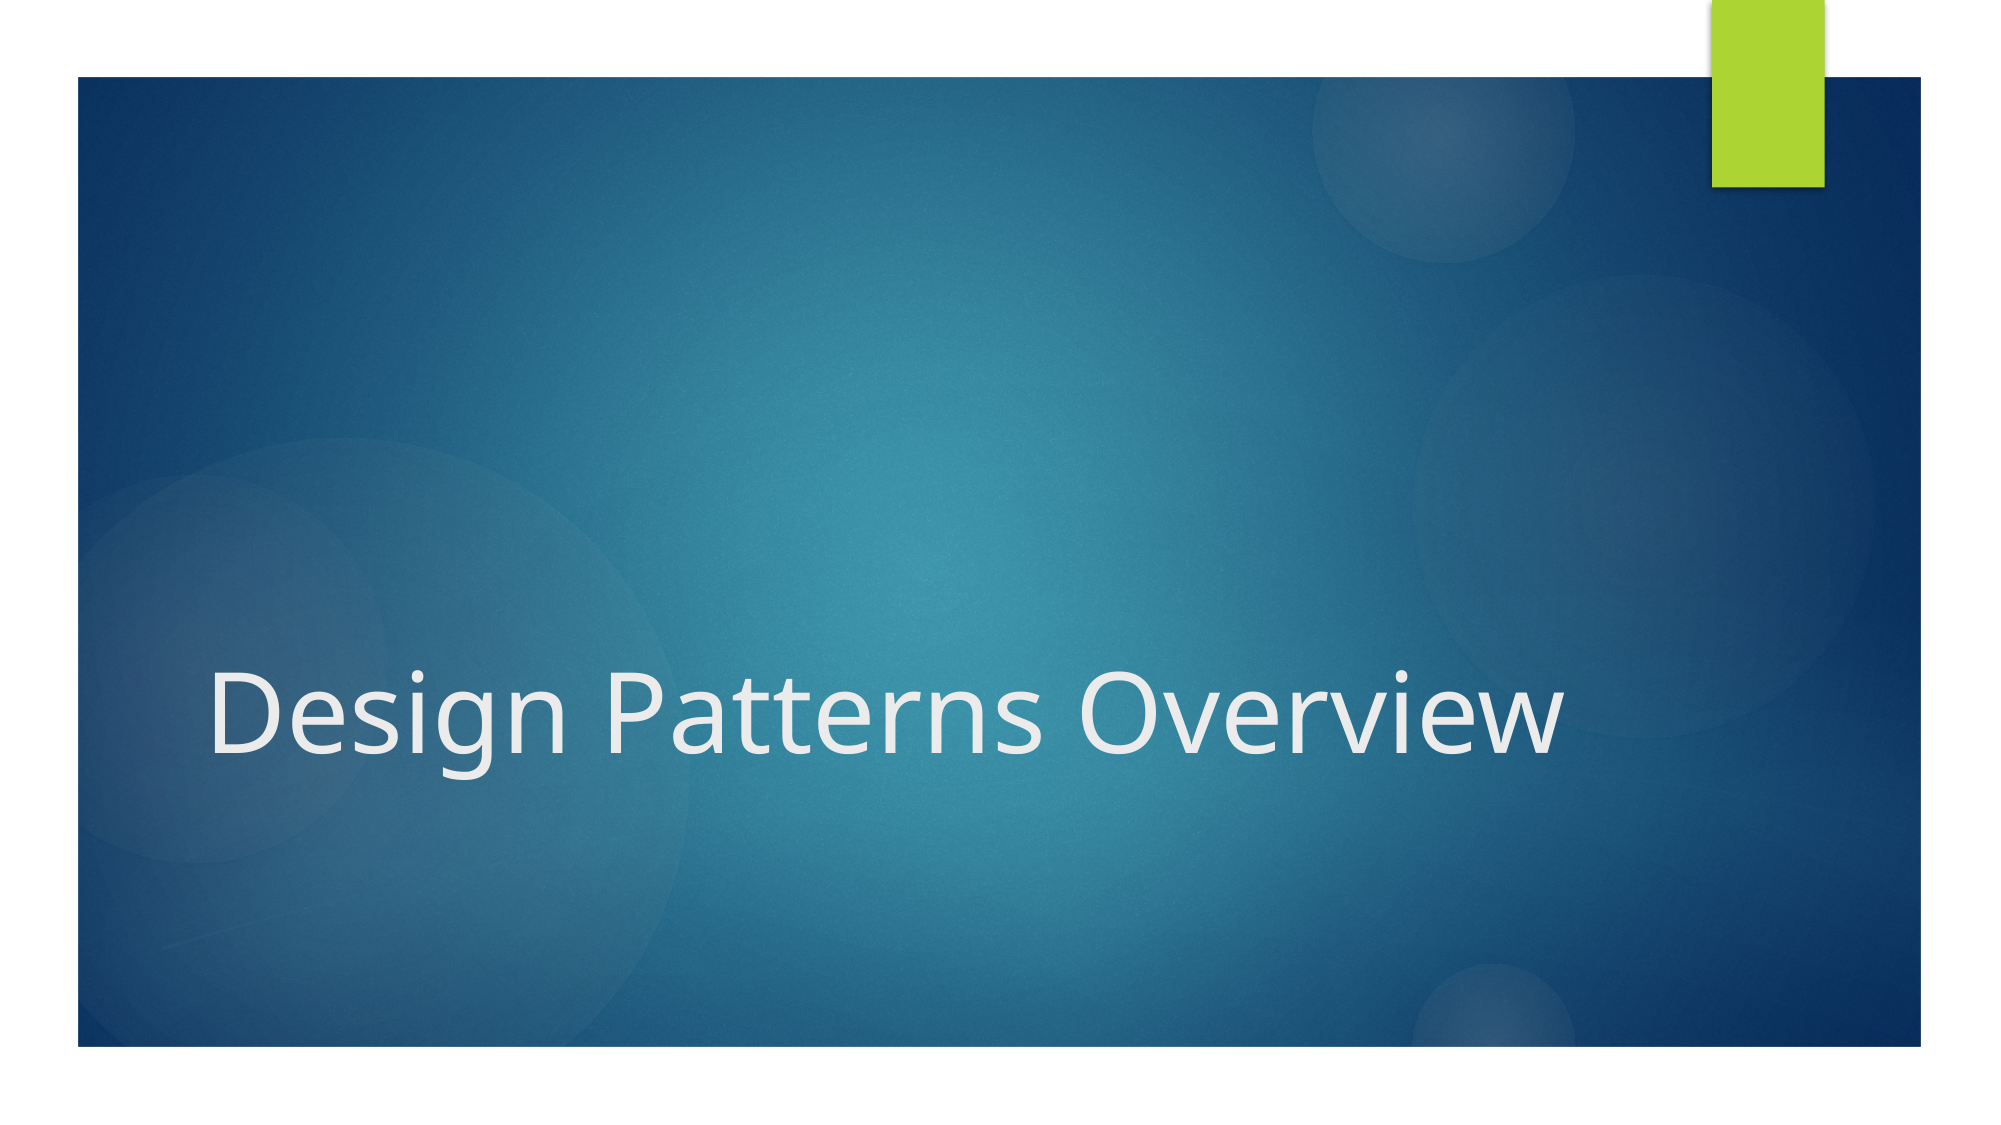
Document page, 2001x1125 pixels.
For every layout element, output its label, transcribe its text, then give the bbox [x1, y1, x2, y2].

title Design Patterns Overview [189, 344, 1638, 784]
